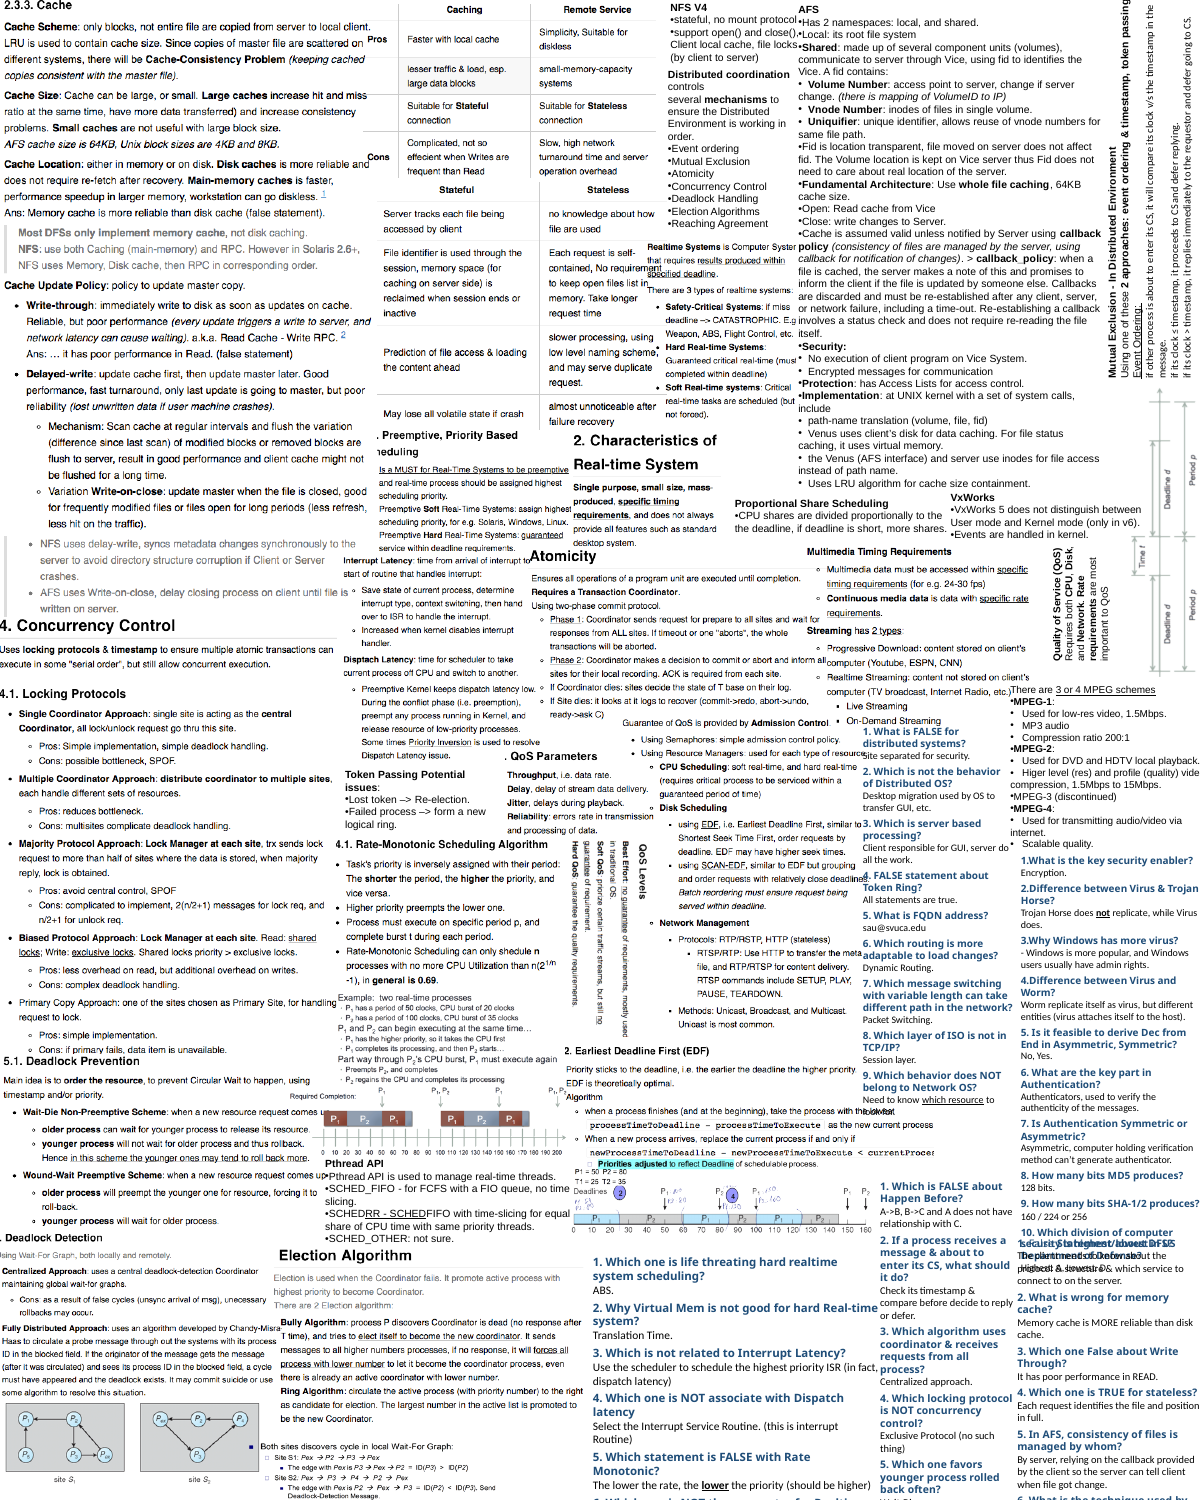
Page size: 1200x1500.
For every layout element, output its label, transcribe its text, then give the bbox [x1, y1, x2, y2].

text_box 1. False Statement about DFS? The client needs to know about the protocol & structure & which service to connect to on the server. 2. What is wrong for memory cache? Memory cache is MORE reliable than disk cache. 3. Which one False about Write Through? It has poor performance in READ. 4. Which one is TRUE for stateless? Each request identifies the file and position in full. 5. In AFS, consistency of files is managed by whom? By server, relying on the callback provided by the client so the server can tell client when file got change. 6. What is the technique used by AFS? Whole File Caching. [1030, 1229, 1200, 1500]
text_box There are 3 or 4 MPEG schemes MPEG-1: Used for low-res video, 1.5Mbps. MP3 audio Compression ratio 200:1 MPEG-2: Used for DVD and HDTV local playback. Higer level (res) and profile (quality) video compression, 1.5Mbps to 15Mbps. MPEG-3 (discontinued) MPEG-4: Used for transmitting audio/video via internet. Scalable quality. [1029, 676, 1200, 846]
text_box 1. What is FALSE for distributed systems? Site separated for security. 2. Which is not the behavior of Distributed OS? Desktop migration used by OS to transfer GUI, etc. 3. Which is server based processing? Client responsible for GUI, server do all the work. 4. FALSE statement about Token Ring? All statements are true. 5. What is FQDN address? sau@svuca.edu 6. Which routing is more adaptable to load changes? Dynamic Routing. 7. Which message switching with variable length can take different path in the network? Packet Switching. 8. Which layer of ISO is not in TCP/IP? Session layer. 9. Which behavior does NOT belong to Network OS? Need to know which resource to look for. [848, 727, 1029, 1125]
text_box Distributed coordination controls several mechanisms to ensure the Distributed Environment is working in order. Event ordering Mutual Exclusion Atomicity Concurrency Control Deadlock Handling Election Algorithms Reaching Agreement [653, 60, 816, 238]
text_box AFS Has 2 namespaces: local, and shared. Local: its root file system Shared: made up of several component units (volumes), communicate to server through Vice, using fid to identifies the Vice. A fid contains: Volume Number: access point to server, change if server change. (there is mapping of VolumeID to IP) Vnode Number: inodes of files in single volume. Uniquifier: unique identifier, allows reuse of vnode numbers for same file path. Fid is location transparent, file moved on server does not affect fid. The Volume location is kept on Vice server thus Fid does not need to care about real location of the server. Fundamental Architecture: Use whole file caching, 64KB cache size. Open: Read cache from Vice Close: write changes to Server. Cache is assumed valid unless notified by Server using callback policy (consistency of files are managed by the server, using callback for notification of changes). > callback_policy: when a file is cached, the server makes a note of this and promises to inform the client if the file is updated by someone else. Callbacks are discarded and must be re-established after any client, server, or network failure, including a time-out. Re-establishing a callback involves a status check and does not require re-reading the file itself. Security: No execution of client program on Vice System. Encrypted messages for communication Protection: has Access Lists for access control. Implementation: at UNIX kernel with a set of system calls, include path-name translation (volume, file, fid) Venus uses client’s disk for data caching. For file status caching, it uses virtual memory. the Venus (AFS interface) and server use inodes for file access instead of path name. Uses LRU algorithm for cache size containment. [783, 0, 1119, 489]
text_box NFS V4 stateful, no mount protocol support open() and close(), Client local cache, file locks (by client to server) [655, 0, 816, 60]
picture [0, 0, 1200, 1234]
text_box Mutual Exclusion - In Distributed Environment Using one of these 2 approaches: event ordering & timestamp, token passing. Event Ordering: if other process is about to enter its CS, it will compare its clock v/s the timestamp in the message. if its clock ≤ timestamp, it proceeds to CS and defer replying. if its clock > timestamp, it replies immediately to the requestor and defer going to CS. [1098, 0, 1200, 394]
text_box Proportional Share Scheduling CPU shares are divided proportionally to the the deadline, if deadline is short, more shares. [721, 489, 935, 542]
text_box 1. Which is FALSE about Happen Before? A->B, B->C and A does not have relationship with C. 2. If a process receives a message & about to enter its CS, what should it do? Check its timestamp & compare before decide to reply or defer. 3. Which algorithm uses coordinator & receives requests from all process? Centralized approach. 4. Which locking protocol is NOT concurrency control? Exclusive Protocol (no such thing) 5. Which one favors younger process rolled back often? Wait-Die [865, 1172, 1030, 1500]
picture [0, 1234, 584, 1500]
text_box VxWorks VxWorks 5 does not distinguish between User mode and Kernel mode (only in v6). Events are handled in kernel. [935, 483, 1163, 546]
text_box 1.What is the key security enabler? Encryption. 2.Difference between Virus & Trojan Horse? Trojan Horse does not replicate, while Virus does. 3.Why Windows has more virus? - Windows is more popular, and Windows users usually have admin rights. 4.Difference between Virus and Worm? Worm replicate itself as virus, but different entities (virus attaches itself to the host). 5. Is it feasible to derive Dec from End in Asymmetric, Symmetric? No, Yes. 6. What are the key part in Authentication? Authenticators, used to verify the authenticity of the messages. 7. Is Authentication Symmetric or Asymmetric? Asymmetric, computer holding verification method can’t generate authenticator. 8. How many bits MD5 produces? 128 bits. 9. How many bits SHA-1/2 produces? 160 / 224 or 256 10. Which division of computer security is highest/lowest in US Department of Defense? Highest: A, Lowest: D [1006, 846, 1200, 1229]
text_box Quality of Service (QoS) Requires both CPU, Disk, and Network. Rate requirements are most important to QoS [1043, 565, 1118, 676]
text_box Token Passing Potential issues: Lost token –> Re-election. Failed process –> form a new logical ring. [337, 760, 507, 838]
text_box 1. Which one is life threating hard realtime system scheduling? ABS. 2. Why Virtual Mem is not good for hard Real-time system? Translation Time. 3. Which is not related to Interrupt Latency? Use the scheduler to schedule the highest priority ISR (in fact, dispatch latency) 4. Which one is NOT associate with Dispatch latency Select the Interrupt Service Routine. (this is interrupt Routine) 5. Which statement is FALSE with Rate Monotonic? The lower the rate, the lower the priority (should be higher) 6. Which one is NOT the parameter for Realtime scheduling? SHED_NORMAL [578, 1248, 894, 1500]
text_box Pthread API Pthread API is used to manage real-time threads. SCHED_FIFO - for FCFS with a FIO queue, no time slicing. SCHEDRR - SCHEDFIFO with time-slicing for equal share of CPU time with same priority threads. SCHED_OTHER: not sure. [310, 1157, 589, 1249]
